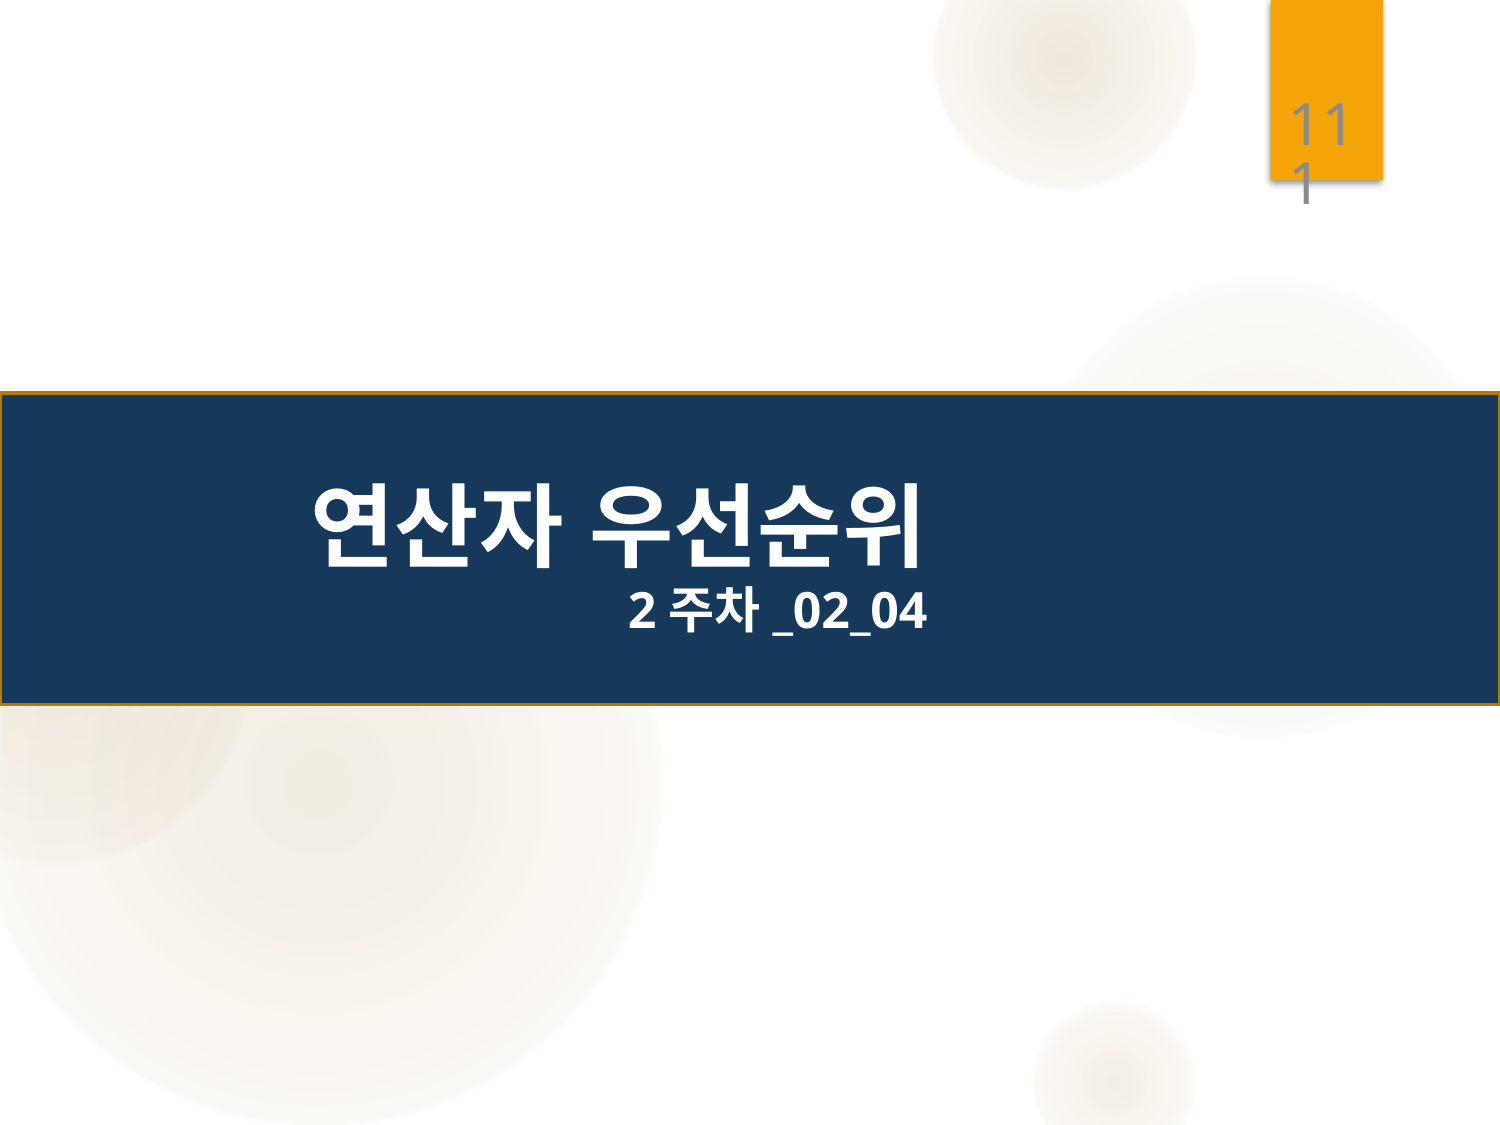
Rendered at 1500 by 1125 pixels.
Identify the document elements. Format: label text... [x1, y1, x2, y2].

text_box [0, 391, 1500, 706]
slide_number 111 [1273, 48, 1378, 175]
title 연산자 우선순위 2주차_02_04 [83, 441, 943, 666]
